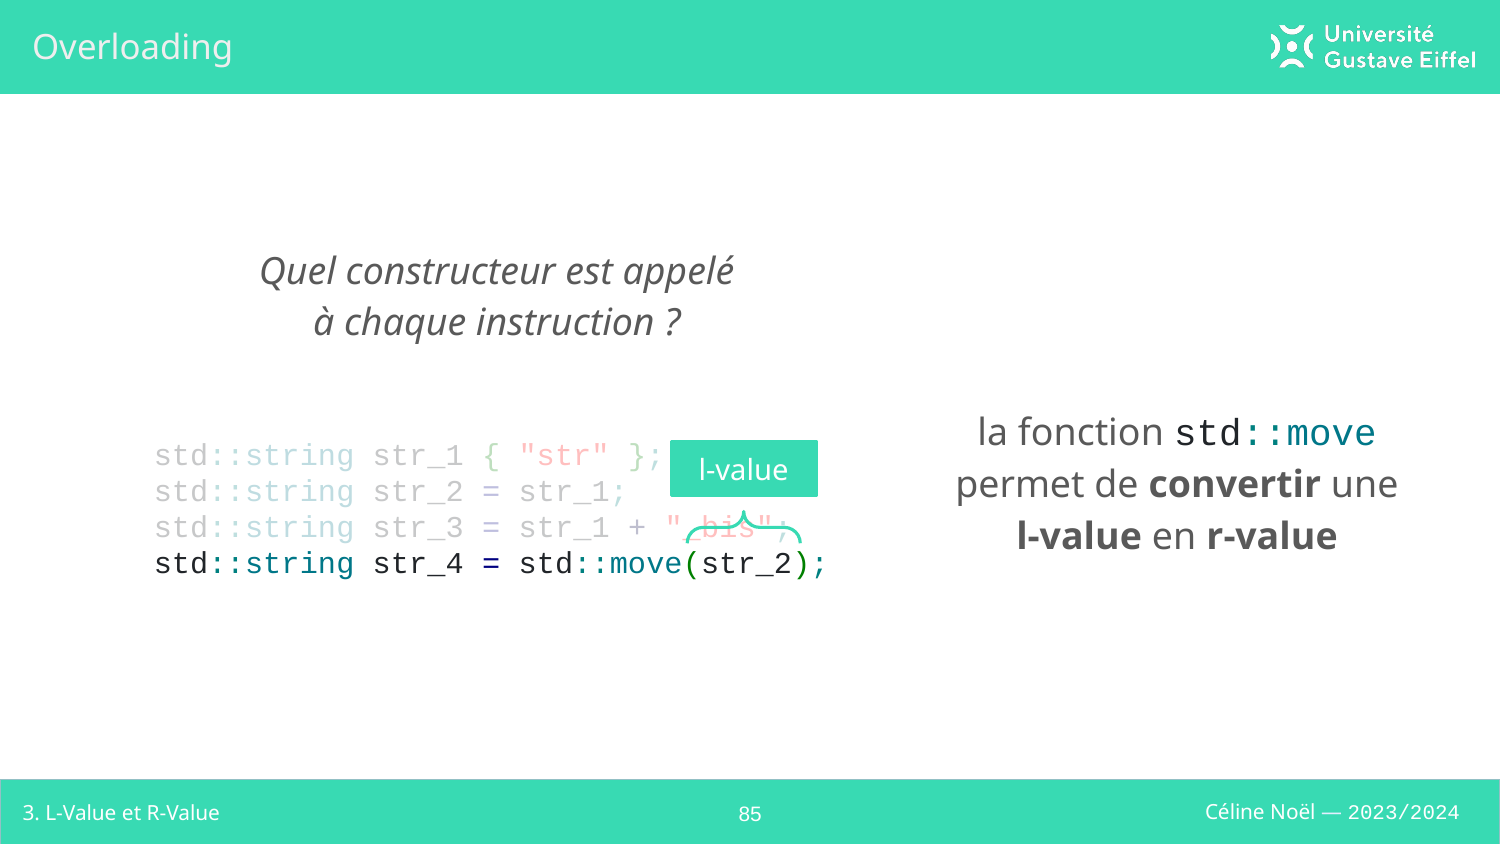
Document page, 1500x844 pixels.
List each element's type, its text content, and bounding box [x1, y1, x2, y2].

text_box std::string str_1 { "str" }; std::string str_2 = str_1; std::string str_3 = str_1 + "_bis"; std::string str_4 = std::move(str_2); [138, 419, 856, 595]
text_box [687, 511, 801, 544]
slide_number ‹#› [705, 785, 795, 840]
picture [1440, 25, 1475, 68]
text_box la fonction std::move permet de convertir une l-value en r-value [927, 386, 1427, 572]
title Overloading [17, 9, 1440, 82]
text_box [132, 421, 830, 549]
text_box l-value [671, 441, 817, 496]
title 3. L-Value et R-Value [7, 779, 689, 844]
list Quel constructeur est appelé à chaque instruction ? [47, 224, 947, 370]
